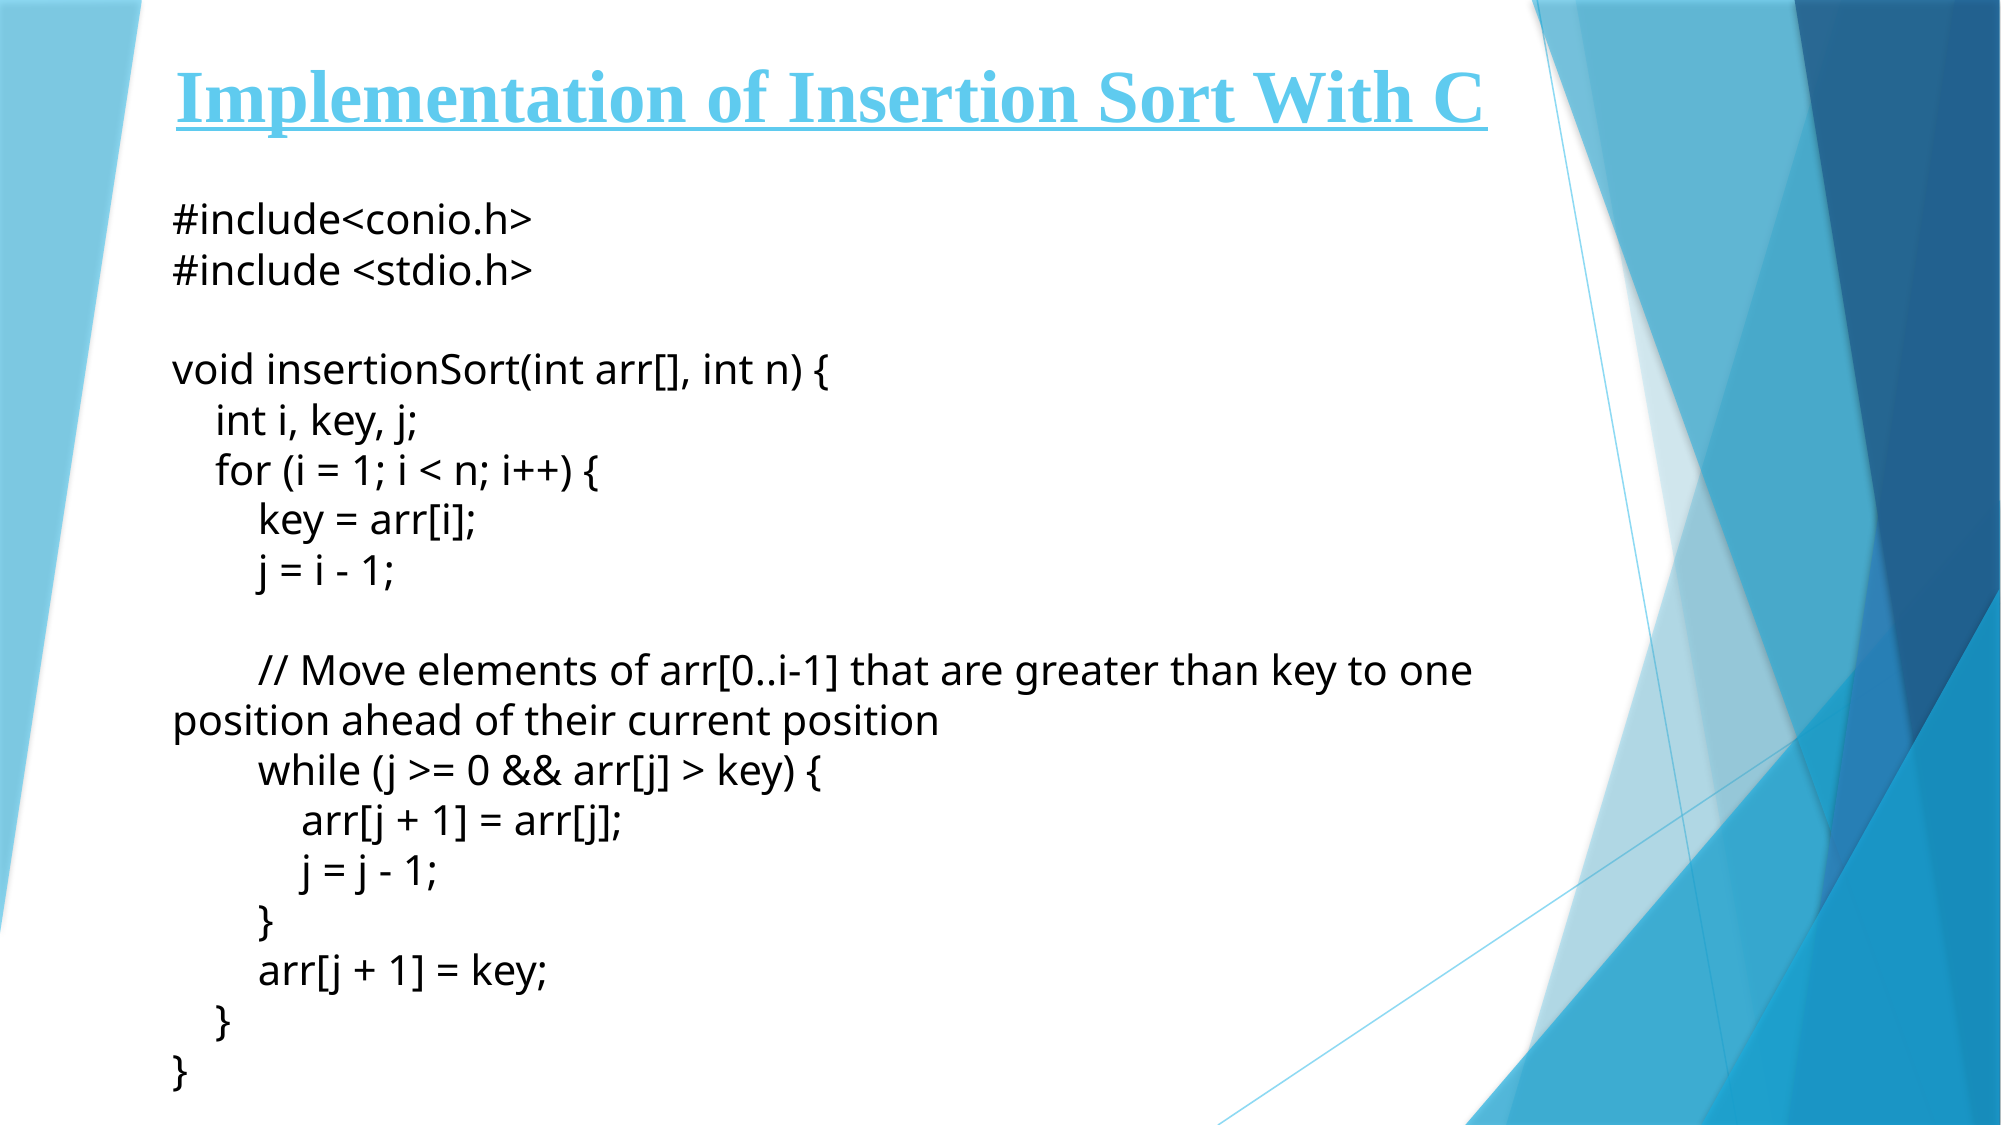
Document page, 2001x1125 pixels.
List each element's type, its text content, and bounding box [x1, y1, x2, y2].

title Implementation of Insertion Sort With C [123, 47, 1541, 146]
text_box #include<conio.h> #include <stdio.h> void insertionSort(int arr[], int n) { int i, key, j; for (i = 1; i < n; i++) { key = arr[i]; j = i - 1; // Move elements of arr[0..i-1] that are greater than key to one position ahead of their current position while (j >= 0 && arr[j] > key) { arr[j + 1] = arr[j]; j = j - 1; } arr[j + 1] = key; } } [157, 185, 1596, 1125]
